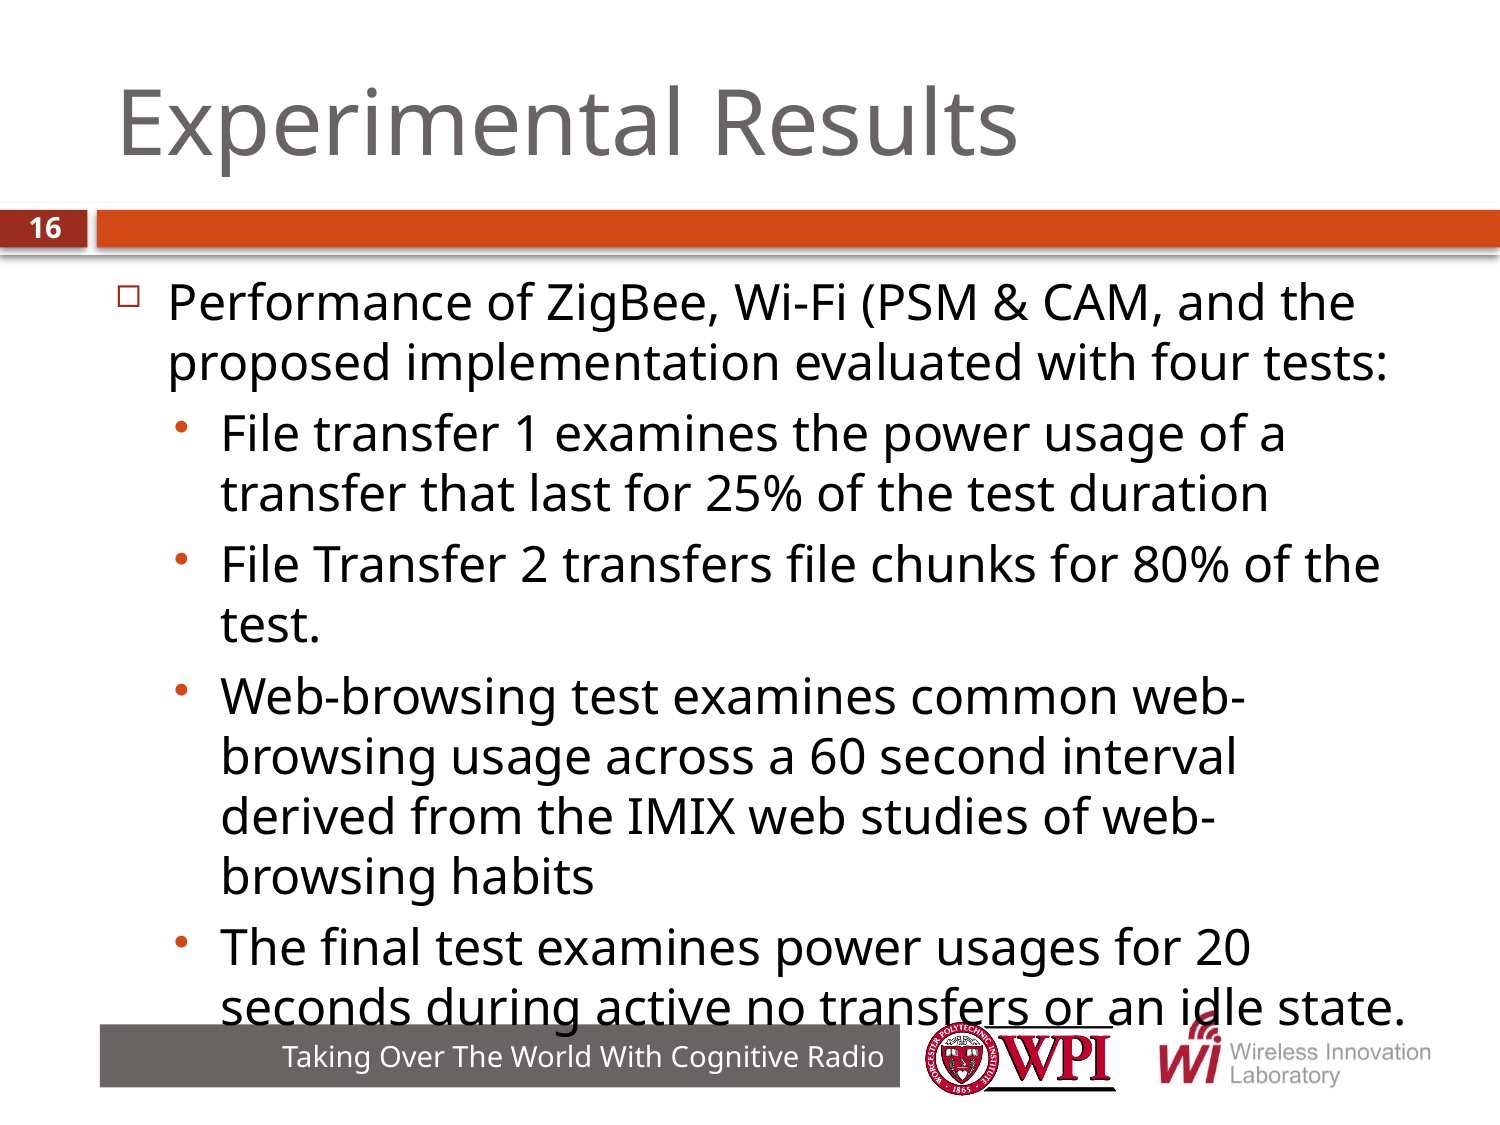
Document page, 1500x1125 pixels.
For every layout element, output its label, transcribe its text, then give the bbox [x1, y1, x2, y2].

picture [1153, 1010, 1438, 1099]
list Performance of ZigBee, Wi-Fi (PSM & CAM, and the proposed implementation evaluated with four tests: File transfer 1 examines the power usage of a transfer that last for 25% of the test duration File Transfer 2 transfers file chunks for 80% of the test. Web-browsing test examines common web-browsing usage across a 60 second interval derived from the IMIX web studies of web- browsing habits The final test examines power usages for 20 seconds during active no transfers or an idle state. [100, 262, 1438, 1000]
title Experimental Results [100, 37, 1438, 200]
